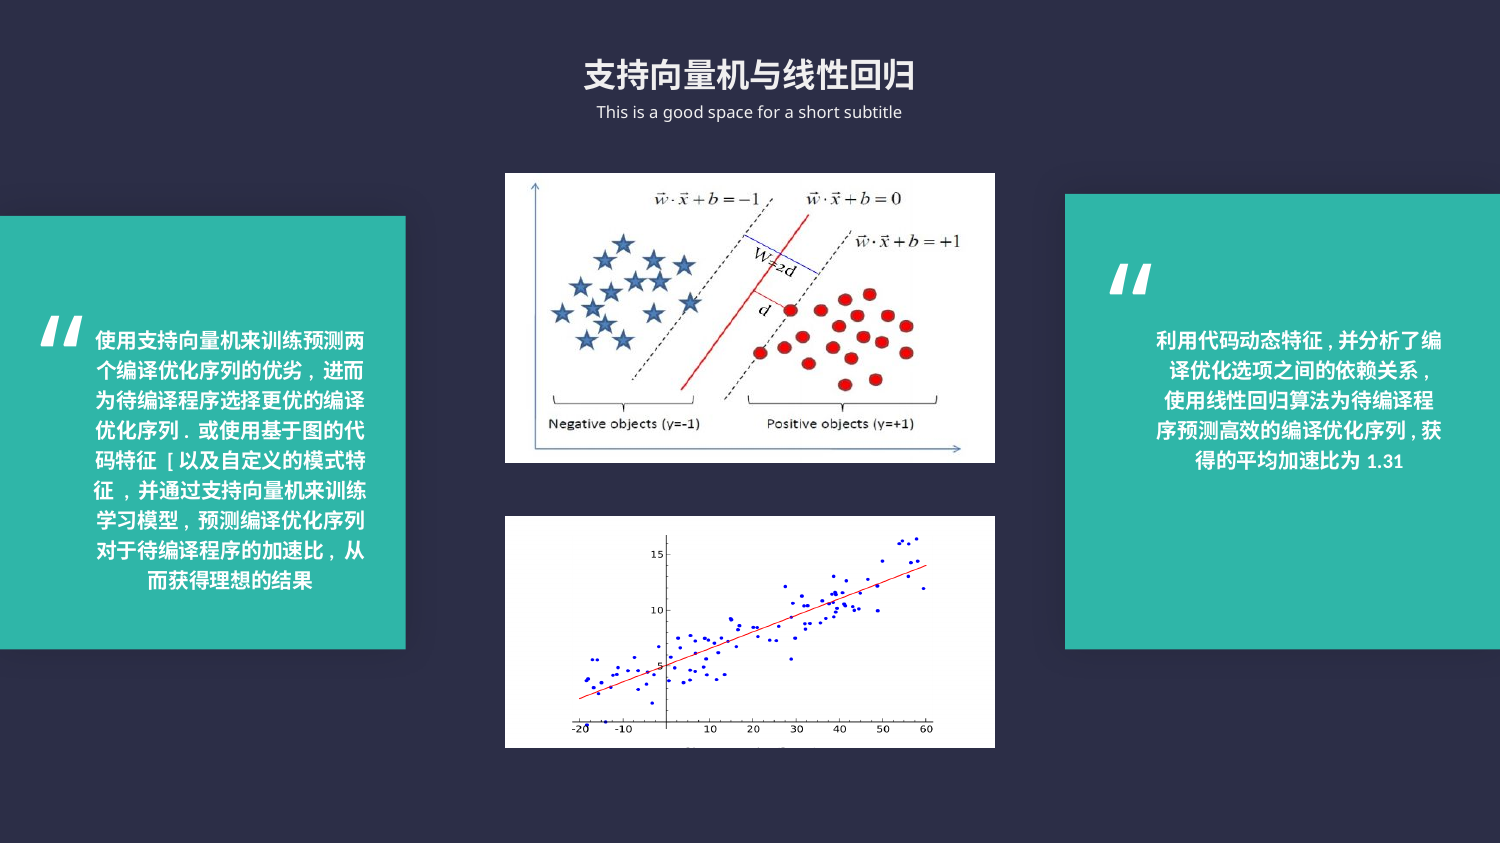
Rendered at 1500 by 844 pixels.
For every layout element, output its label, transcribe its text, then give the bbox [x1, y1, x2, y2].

text_box 利用代码动态特征,并分析了编译优化选项之间的依赖关系, 使用线性回归算法为待编译程序预测高效的编译优化序列,获得的平均加速比为1.31 [1139, 315, 1459, 480]
text_box [0, 214, 408, 652]
text_box 支持向量机与线性回归 [568, 47, 931, 102]
text_box This is a good space for a short subtitle [581, 94, 918, 130]
picture [505, 173, 995, 464]
picture [505, 515, 995, 748]
text_box 使用支持向量机来训练预测两个编译优化序列的优劣, 进而为待编译程序选择更优的编译优化序列. 或使用基于图的代码特征 [以及自定义的模式特征 , 并通过支持向量机来训练学习模型, 预测编译优化序列对于待编译程序的加速比, 从而获得理想的结果 [76, 315, 384, 600]
text_box “ [1093, 220, 1168, 386]
text_box “ [24, 273, 100, 439]
text_box [1063, 192, 1500, 651]
